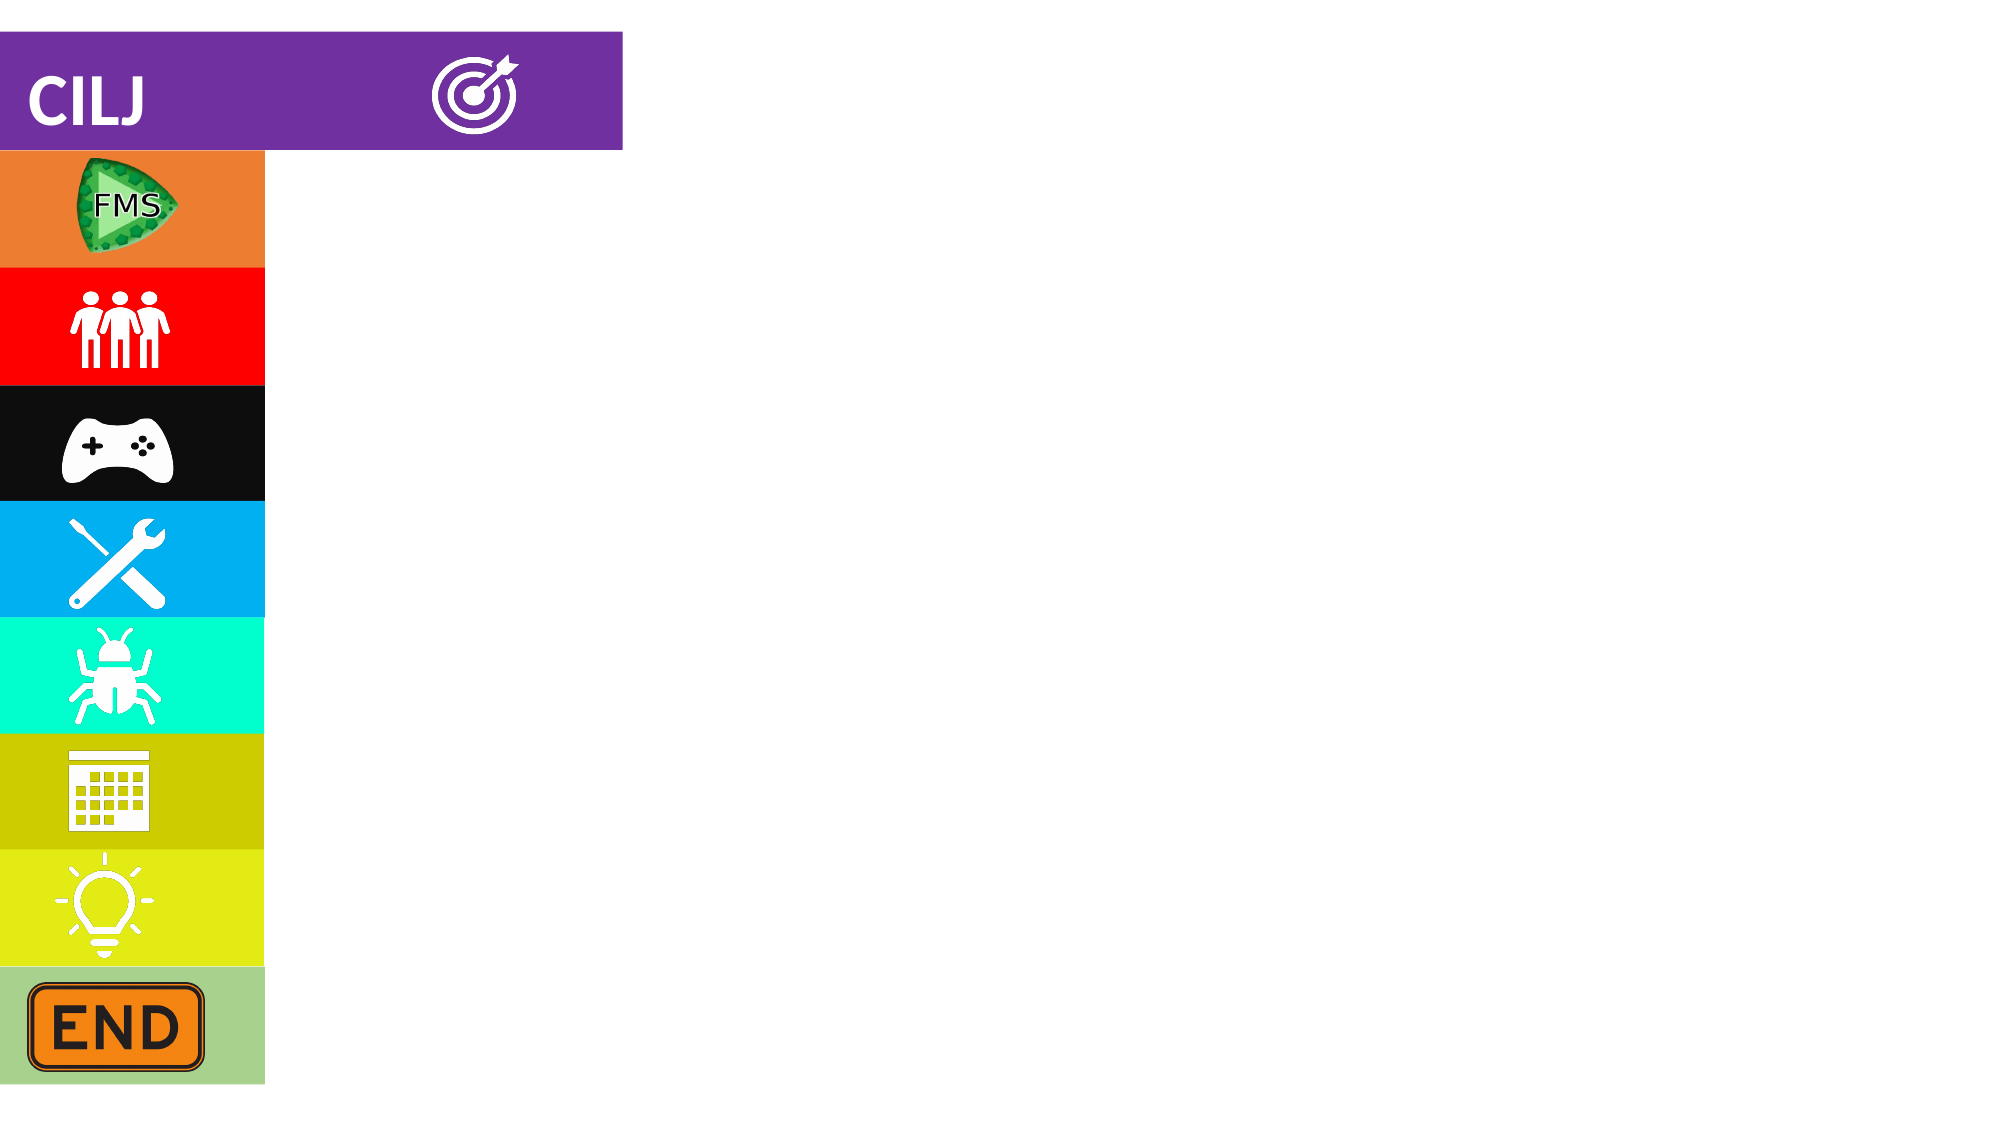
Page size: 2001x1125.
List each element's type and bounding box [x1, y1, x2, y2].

text_box [0, 500, 265, 617]
text_box [0, 966, 265, 1085]
text_box [0, 150, 265, 267]
text_box [0, 31, 623, 150]
text_box [0, 733, 264, 847]
text_box [0, 847, 264, 967]
text_box [0, 617, 265, 735]
text_box [0, 385, 265, 500]
text_box [0, 267, 265, 385]
